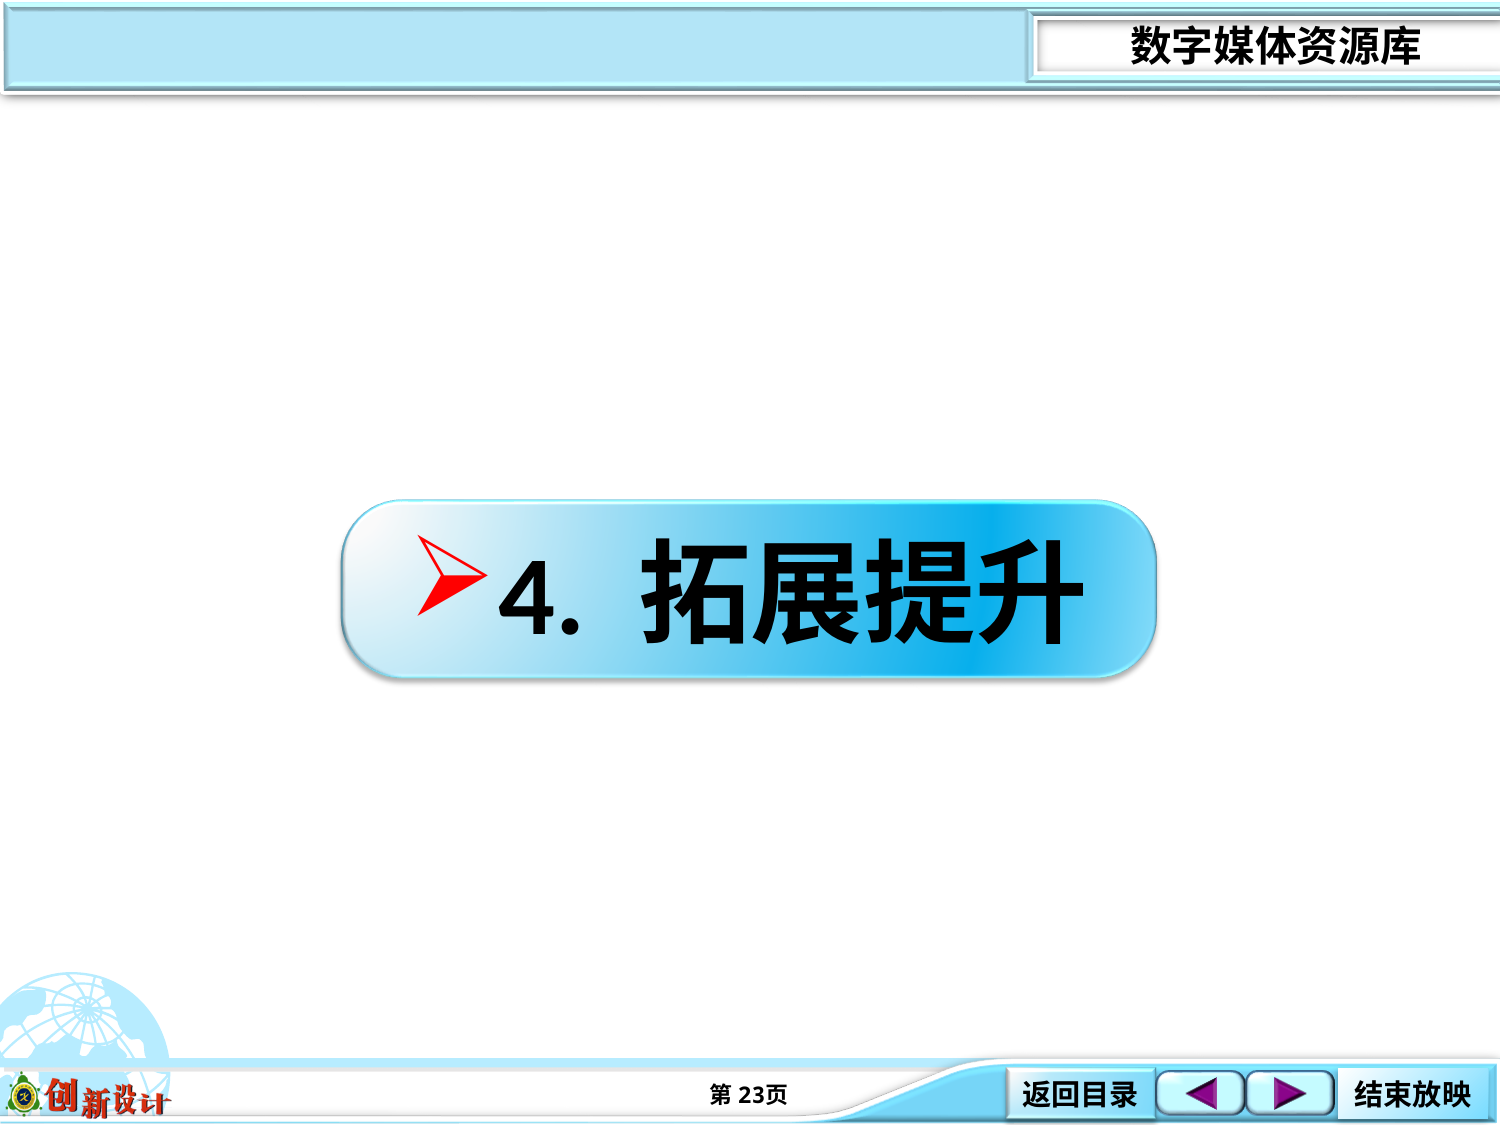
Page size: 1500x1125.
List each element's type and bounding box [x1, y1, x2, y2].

text_box [330, 472, 1166, 741]
picture [0, 0, 1500, 112]
picture [0, 1044, 1500, 1125]
